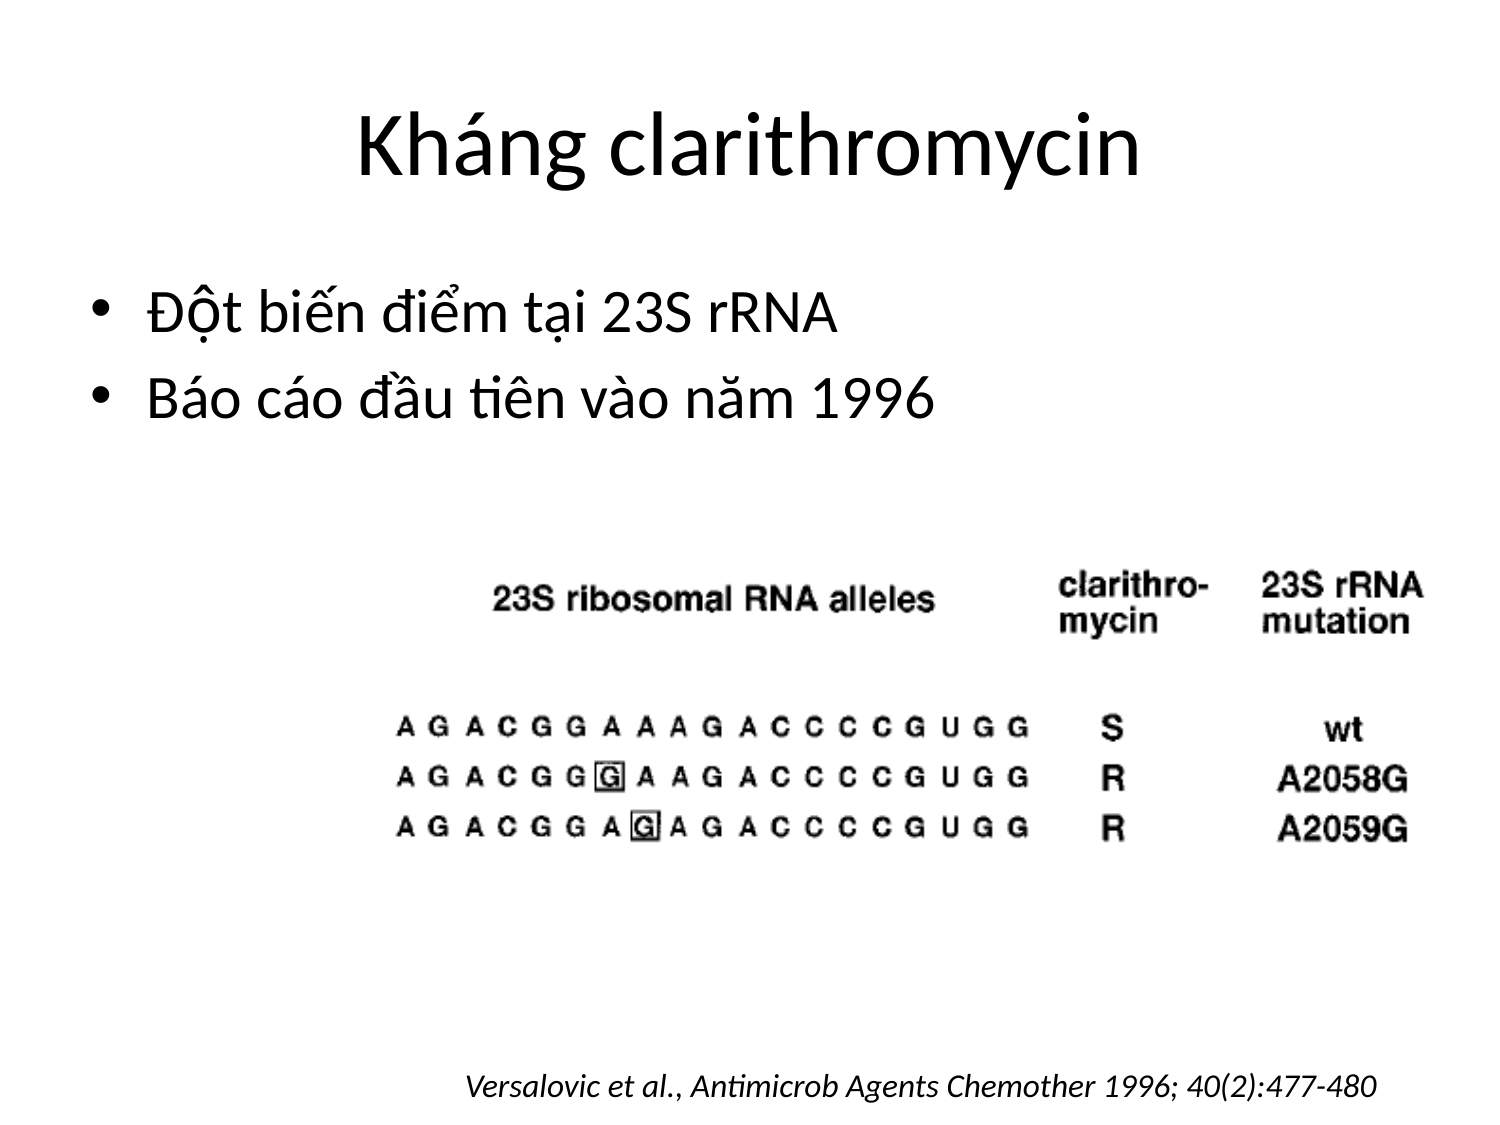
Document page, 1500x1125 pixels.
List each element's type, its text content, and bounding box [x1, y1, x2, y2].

picture [364, 562, 1430, 851]
title Kháng clarithromycin [75, 45, 1425, 233]
list Đột biến điểm tại 23S rRNA Báo cáo đầu tiên vào năm 1996 [75, 262, 963, 500]
text_box Versalovic et al., Antimicrob Agents Chemother 1996; 40(2):477-480 [449, 1056, 1438, 1112]
